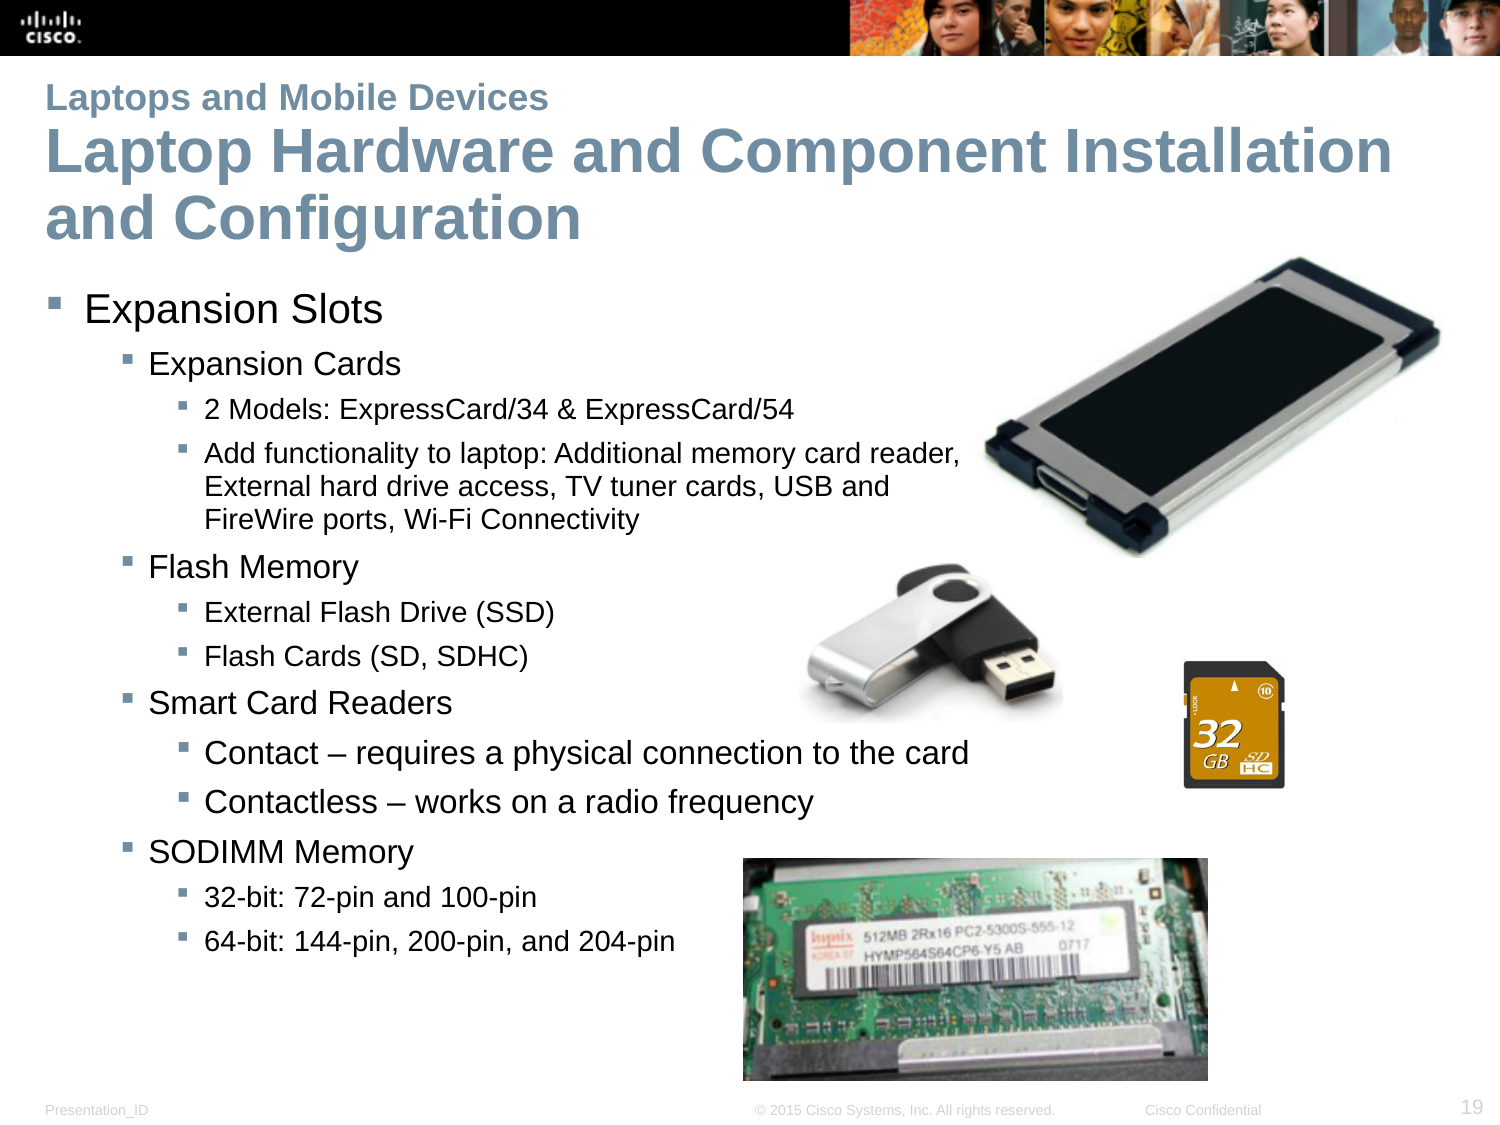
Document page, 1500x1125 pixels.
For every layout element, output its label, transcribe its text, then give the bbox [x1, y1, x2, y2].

list Expansion Slots Expansion Cards 2 Models: ExpressCard/34 & ExpressCard/54 Add functionality to laptop: Additional memory card reader, External hard drive access, TV tuner cards, USB and FireWire ports, Wi-Fi Connectivity Flash Memory External Flash Drive (SSD) Flash Cards (SD, SDHC) Smart Card Readers Contact – requires a physical connection to the card Contactless – works on a radio frequency SODIMM Memory 32-bit: 72-pin and 100-pin 64-bit: 144-pin, 200-pin, and 204-pin [31, 279, 1015, 1064]
title Laptops and Mobile Devices Laptop Hardware and Component Installation and Configuration [31, 64, 1471, 261]
picture [0, 0, 1500, 56]
picture [1179, 656, 1289, 791]
picture [799, 224, 1455, 723]
picture [743, 858, 1208, 1081]
